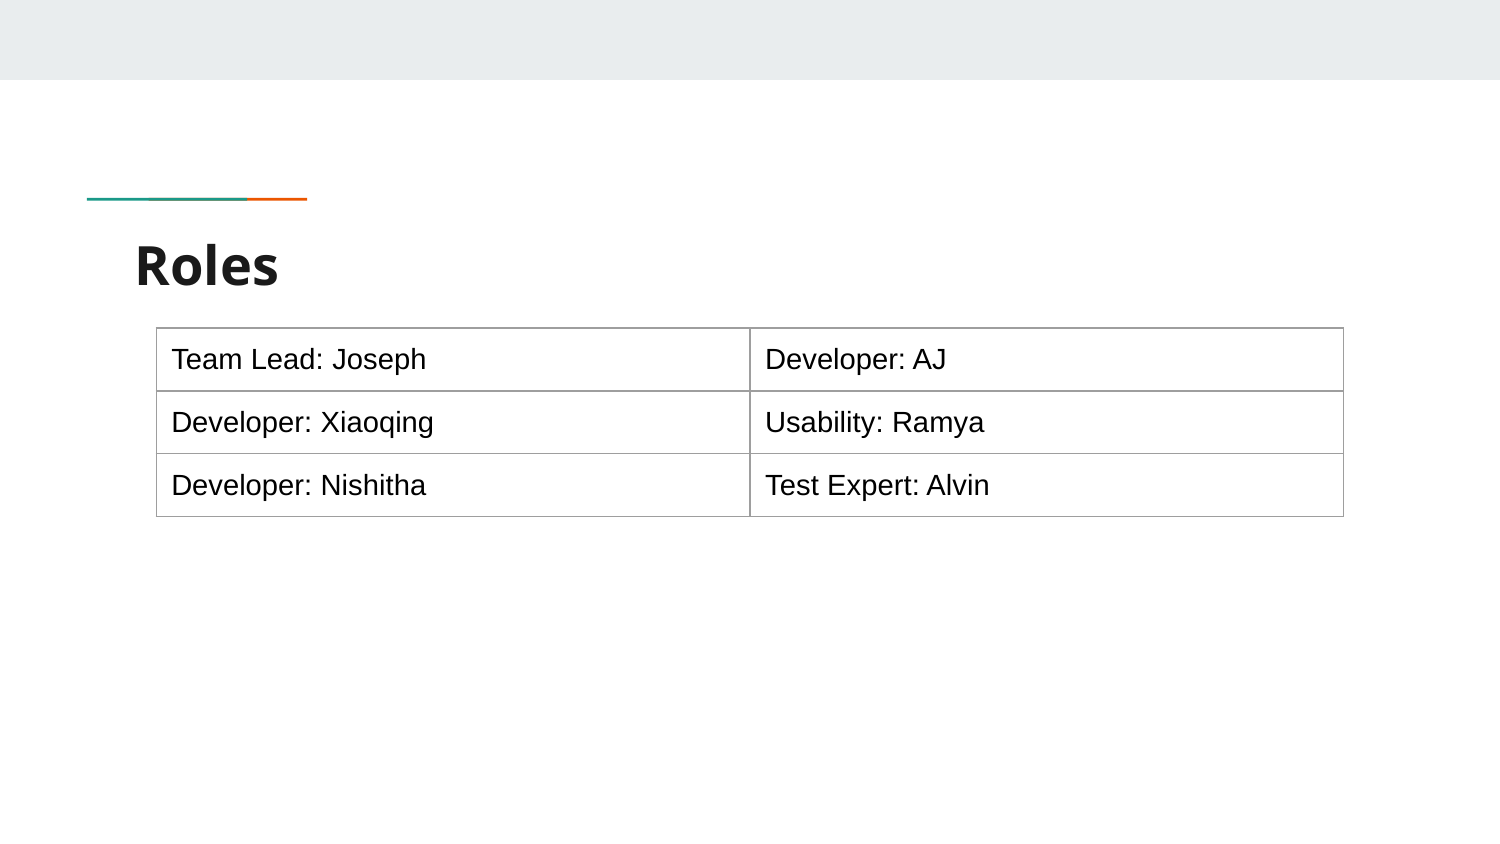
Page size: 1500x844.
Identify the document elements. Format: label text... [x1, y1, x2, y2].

table_header Developer: AJ [751, 329, 1343, 390]
table_cell Usability: Ramya [751, 392, 1343, 453]
table_cell Developer: Xiaoqing [157, 392, 749, 453]
title Roles [119, 216, 1381, 305]
table_header Team Lead: Joseph [157, 329, 749, 390]
table_cell Developer: Nishitha [157, 454, 749, 516]
table_cell Test Expert: Alvin [751, 454, 1343, 516]
